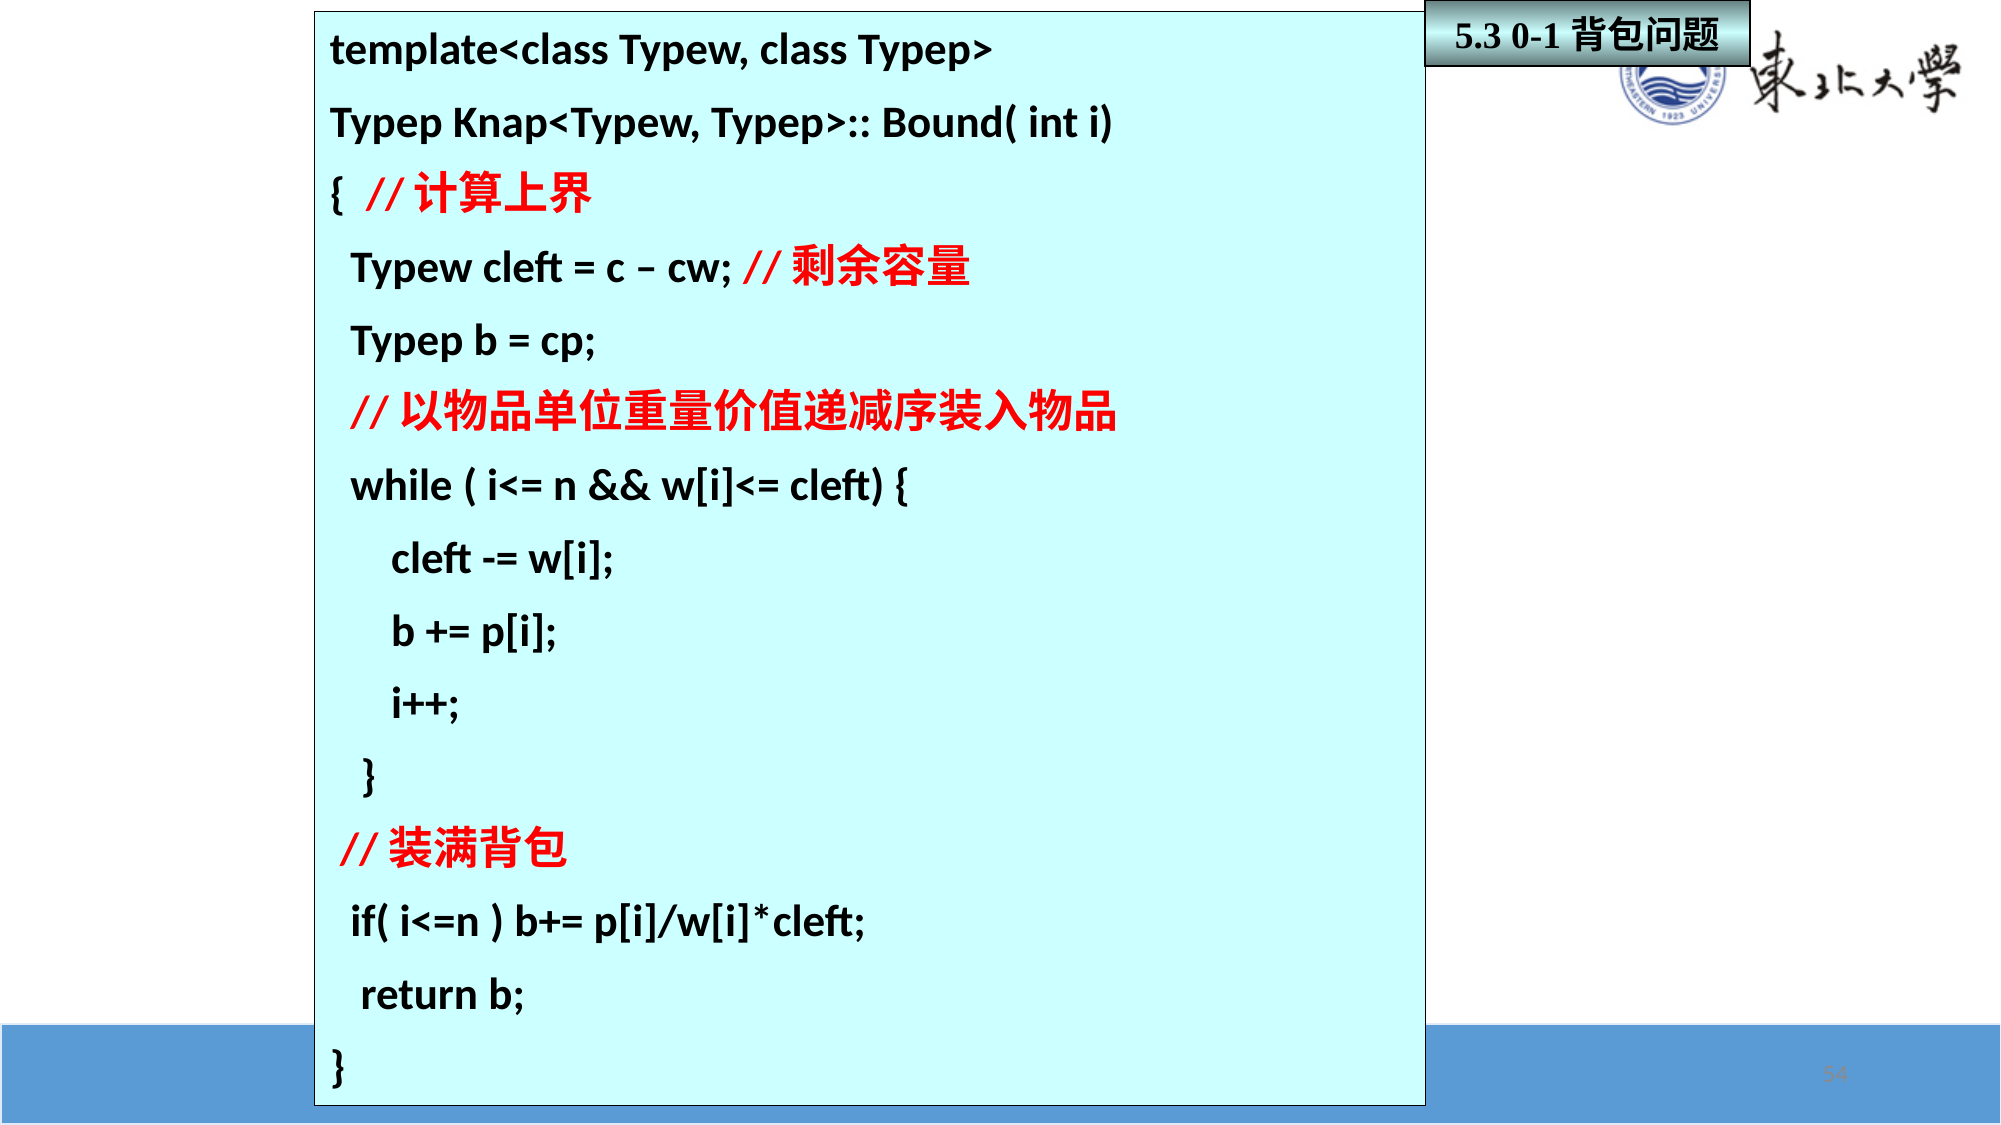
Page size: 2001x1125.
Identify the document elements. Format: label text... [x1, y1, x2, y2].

list template<class Typew, class Typep> Typep Knap<Typew, Typep>:: Bound( int i) { //计算上界 Typew cleft = c – cw; //剩余容量 Typep b = cp; //以物品单位重量价值递减序装入物品 while ( i<= n && w[i]<= cleft) { cleft -= w[i]; b += p[i]; i++; } //装满背包 if( i<=n ) b+= p[i]/w[i]*cleft; return b; } [314, 11, 1426, 1106]
text_box 5.3 0-1背包问题 [1425, 0, 1750, 67]
slide_number [1412, 1042, 1863, 1103]
picture [1605, 4, 1987, 135]
